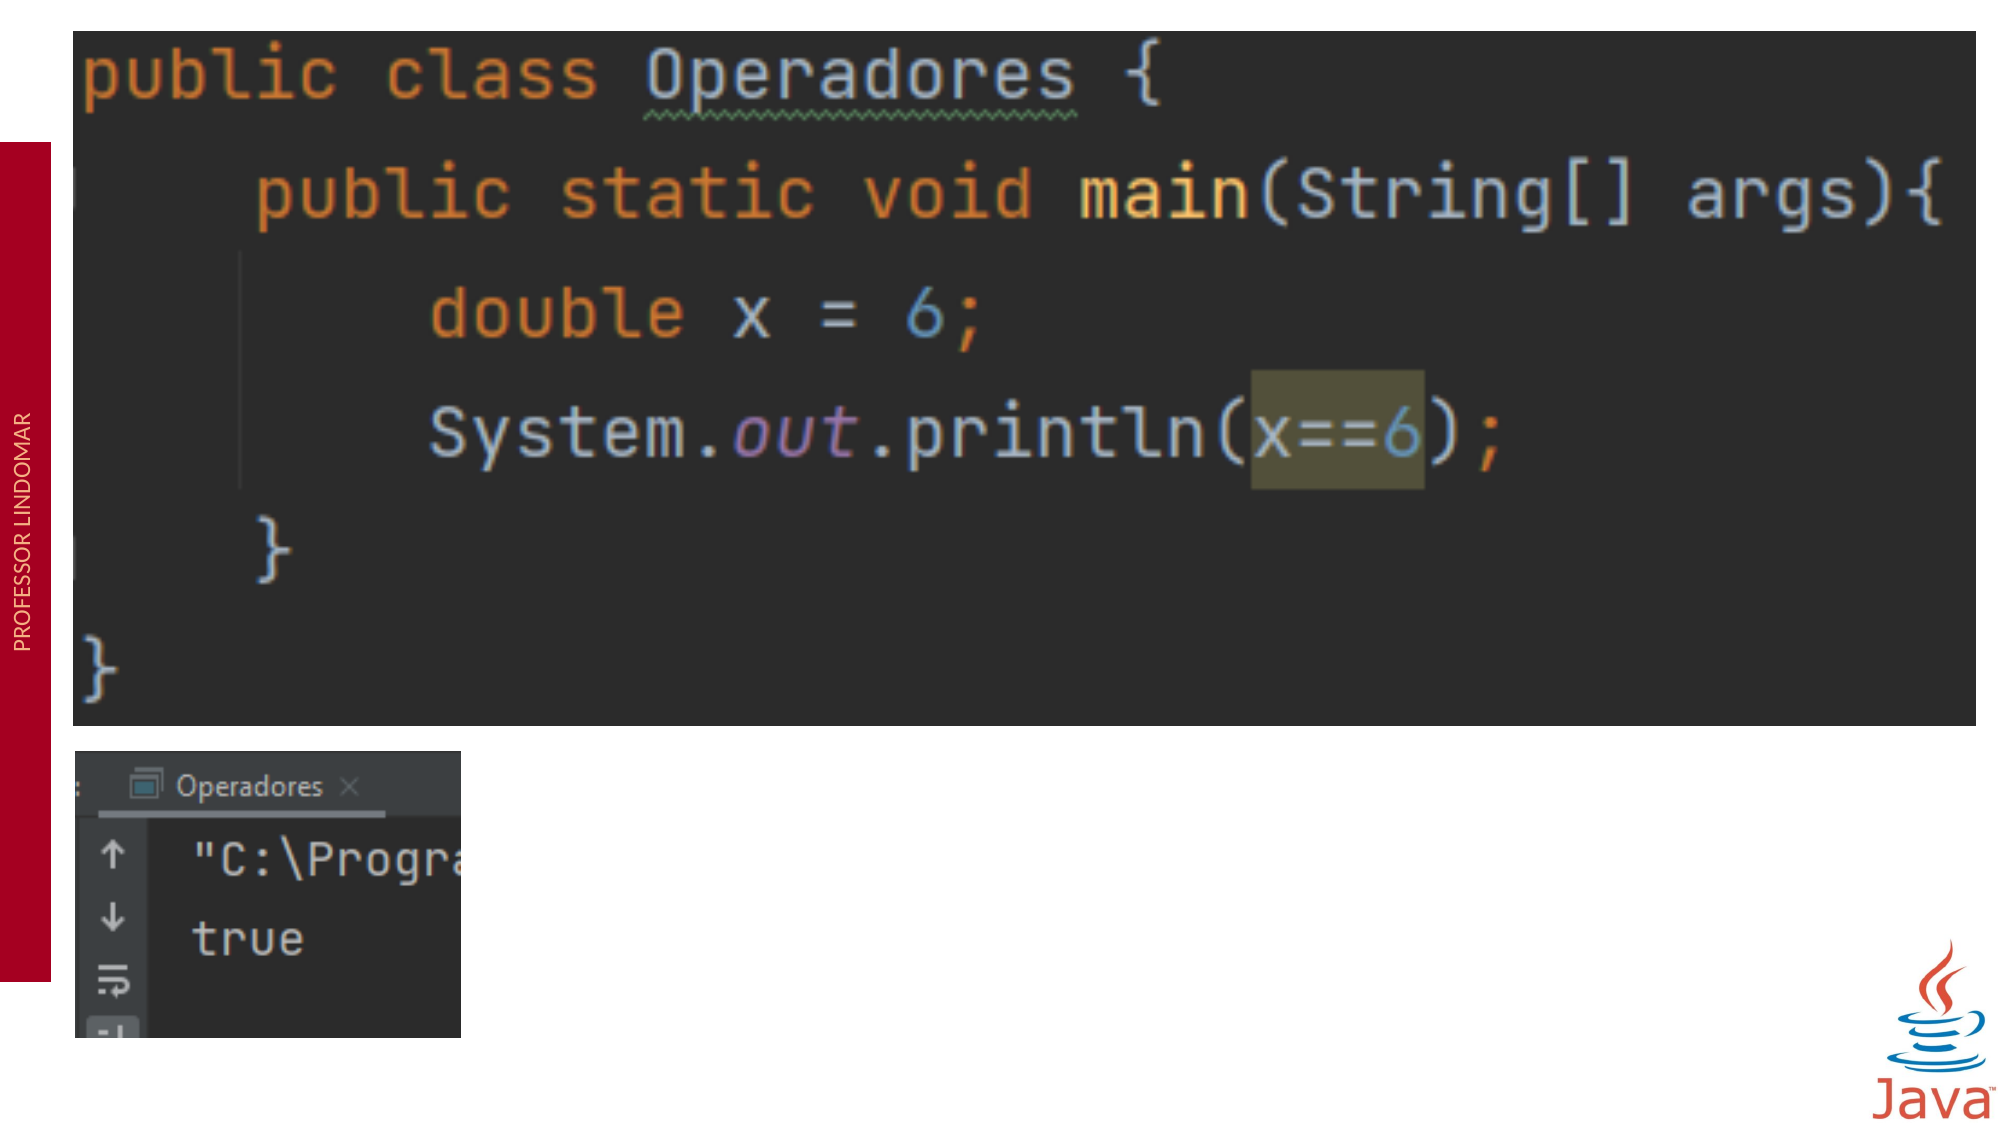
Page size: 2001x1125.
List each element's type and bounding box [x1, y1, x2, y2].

picture [75, 751, 461, 1038]
picture [1868, 934, 1998, 1123]
picture [73, 31, 1976, 726]
